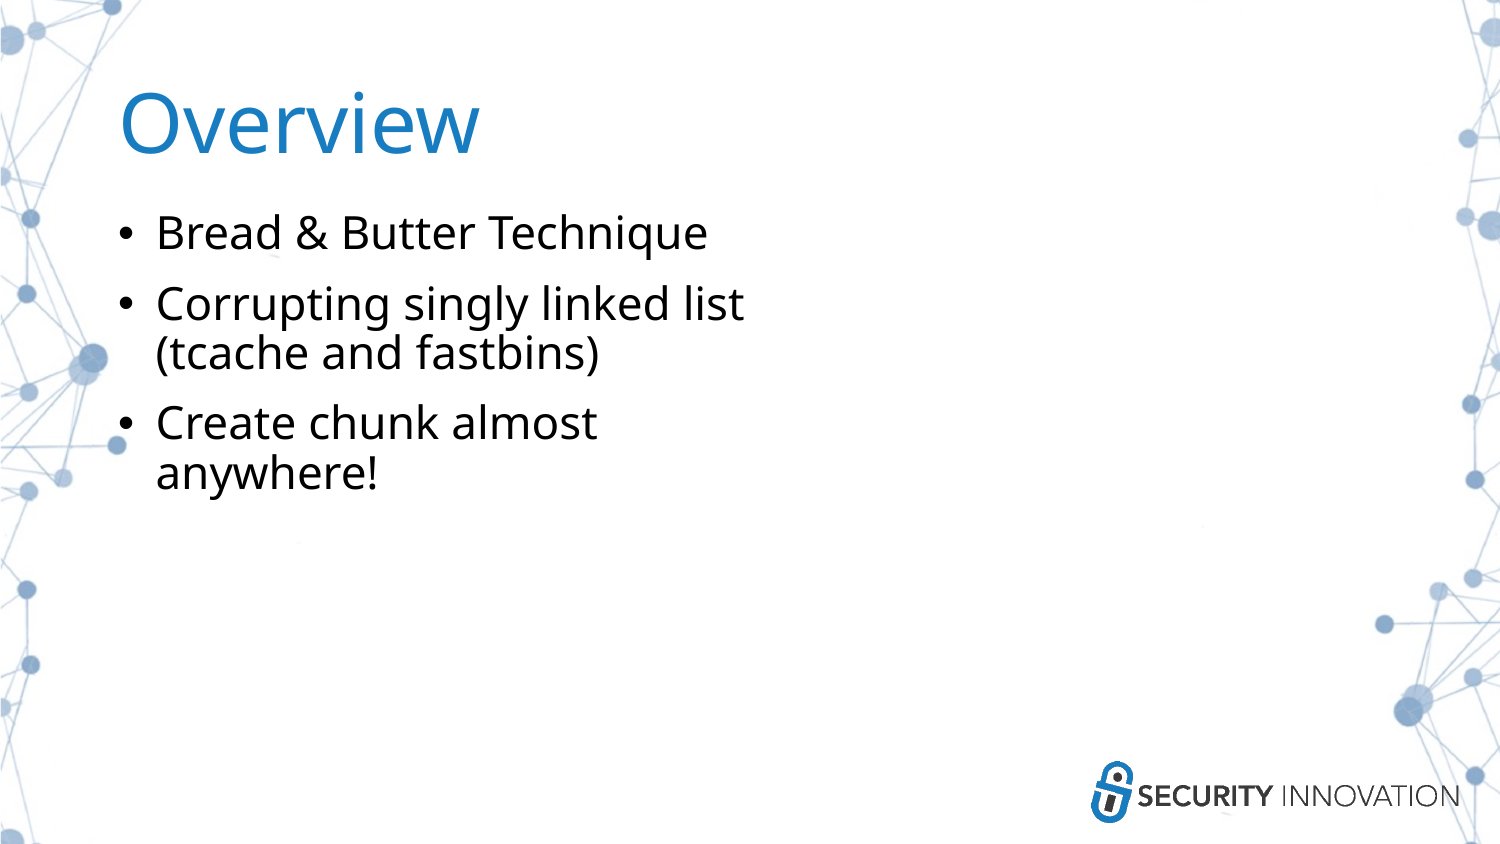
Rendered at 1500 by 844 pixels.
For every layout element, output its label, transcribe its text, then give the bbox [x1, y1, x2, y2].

picture [1, 1, 333, 844]
picture [1091, 1, 1500, 844]
title Overview [103, 44, 1397, 208]
list Bread & Butter Technique Corrupting singly linked list (tcache and fastbins) Create chunk almost anywhere! [103, 202, 835, 739]
